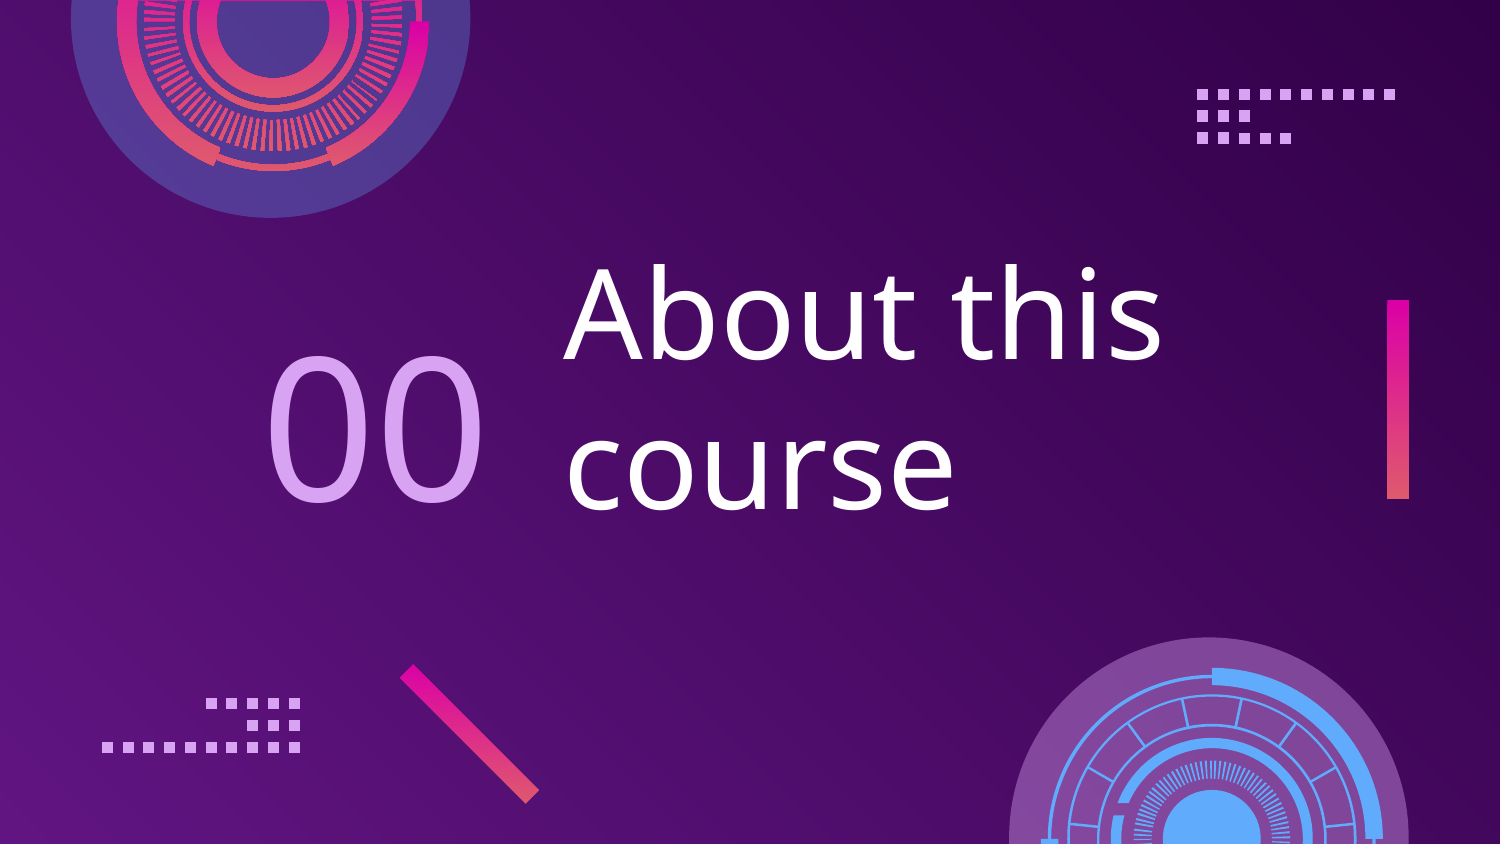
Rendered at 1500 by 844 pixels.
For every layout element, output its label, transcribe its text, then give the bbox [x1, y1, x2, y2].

title 00 [216, 334, 535, 510]
text_box [399, 664, 540, 804]
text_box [101, 697, 300, 754]
text_box [1387, 299, 1409, 500]
title About this course [548, 238, 1224, 532]
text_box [1197, 88, 1396, 144]
